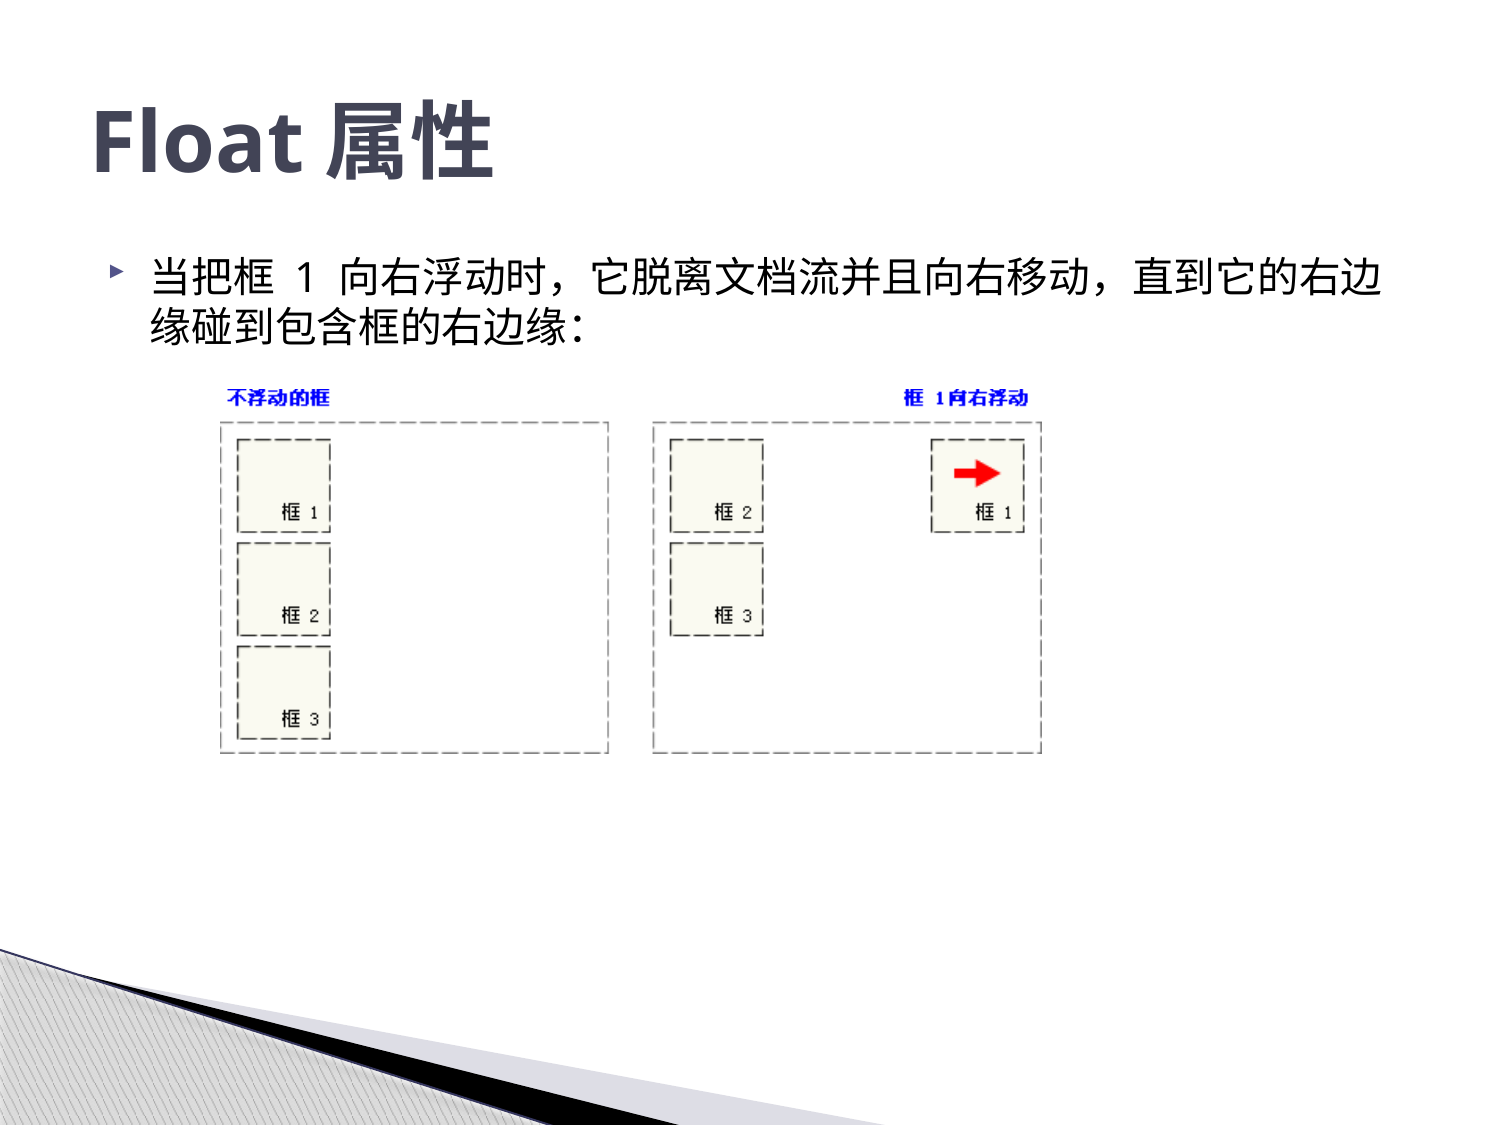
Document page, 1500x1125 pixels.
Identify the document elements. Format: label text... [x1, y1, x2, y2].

list 当把框 1 向右浮动时，它脱离文档流并且向右移动，直到它的右边缘碰到包含框的右边缘： [75, 243, 1425, 986]
picture [219, 389, 1043, 755]
title Float属性 [75, 45, 1425, 233]
